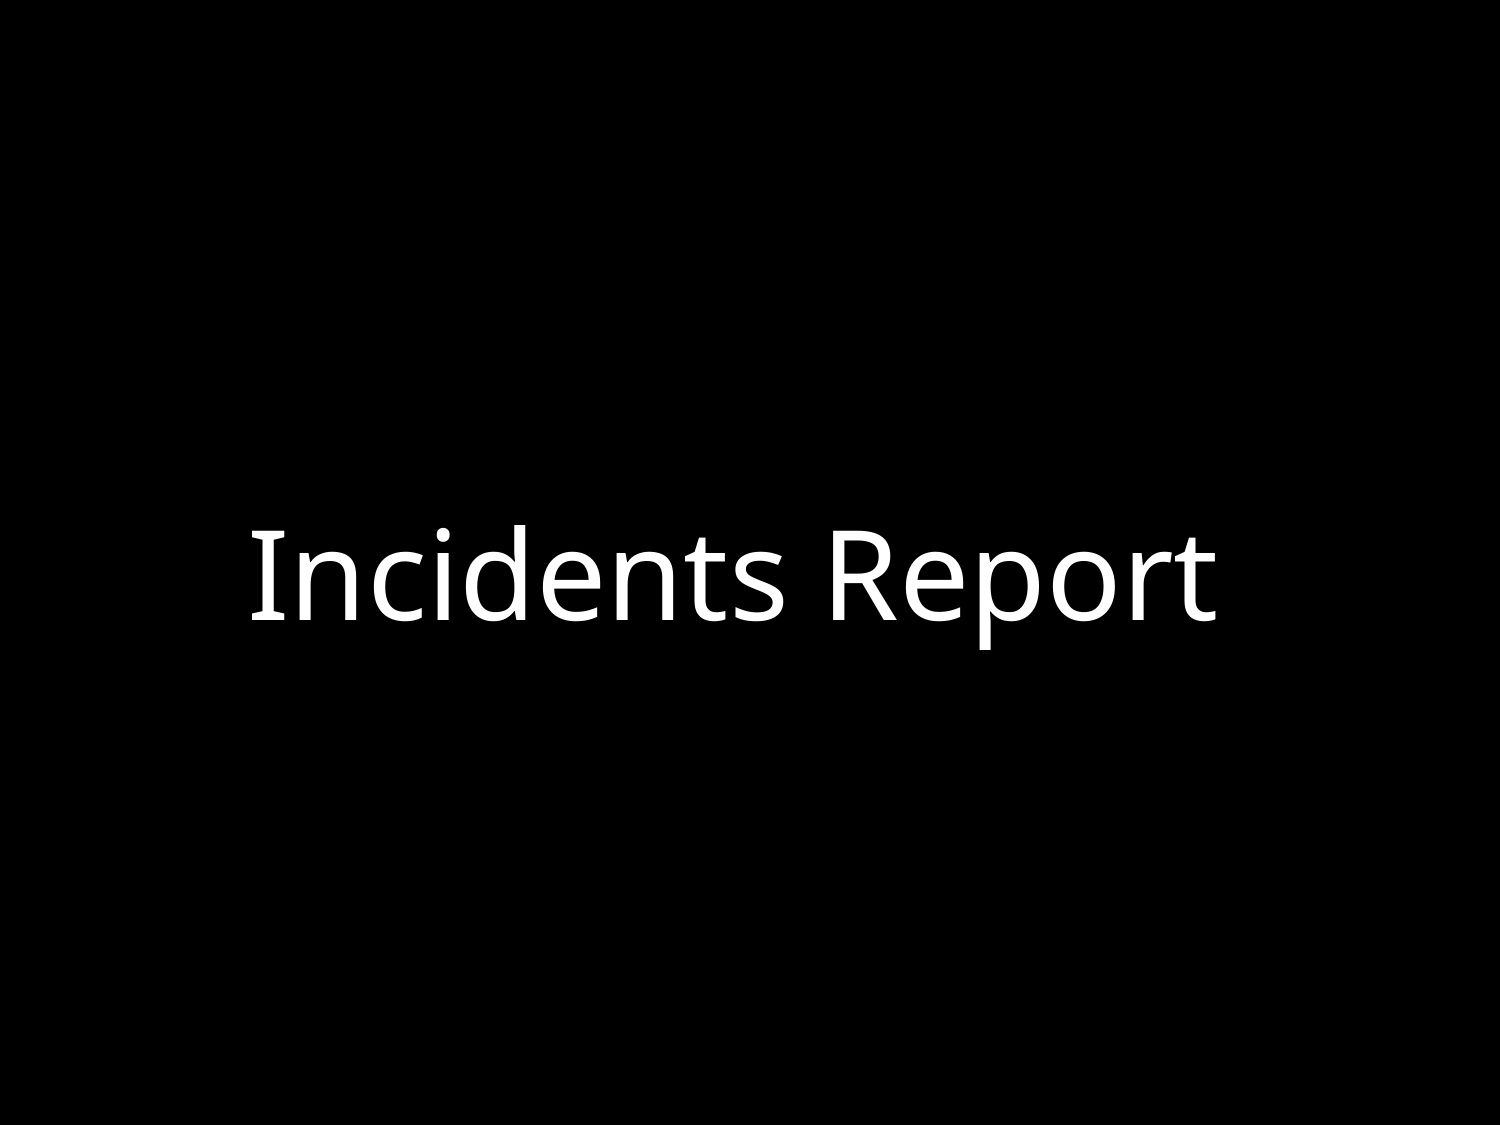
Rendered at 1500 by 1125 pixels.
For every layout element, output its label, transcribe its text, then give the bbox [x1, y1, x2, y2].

title Incidents Report [112, 263, 1388, 655]
